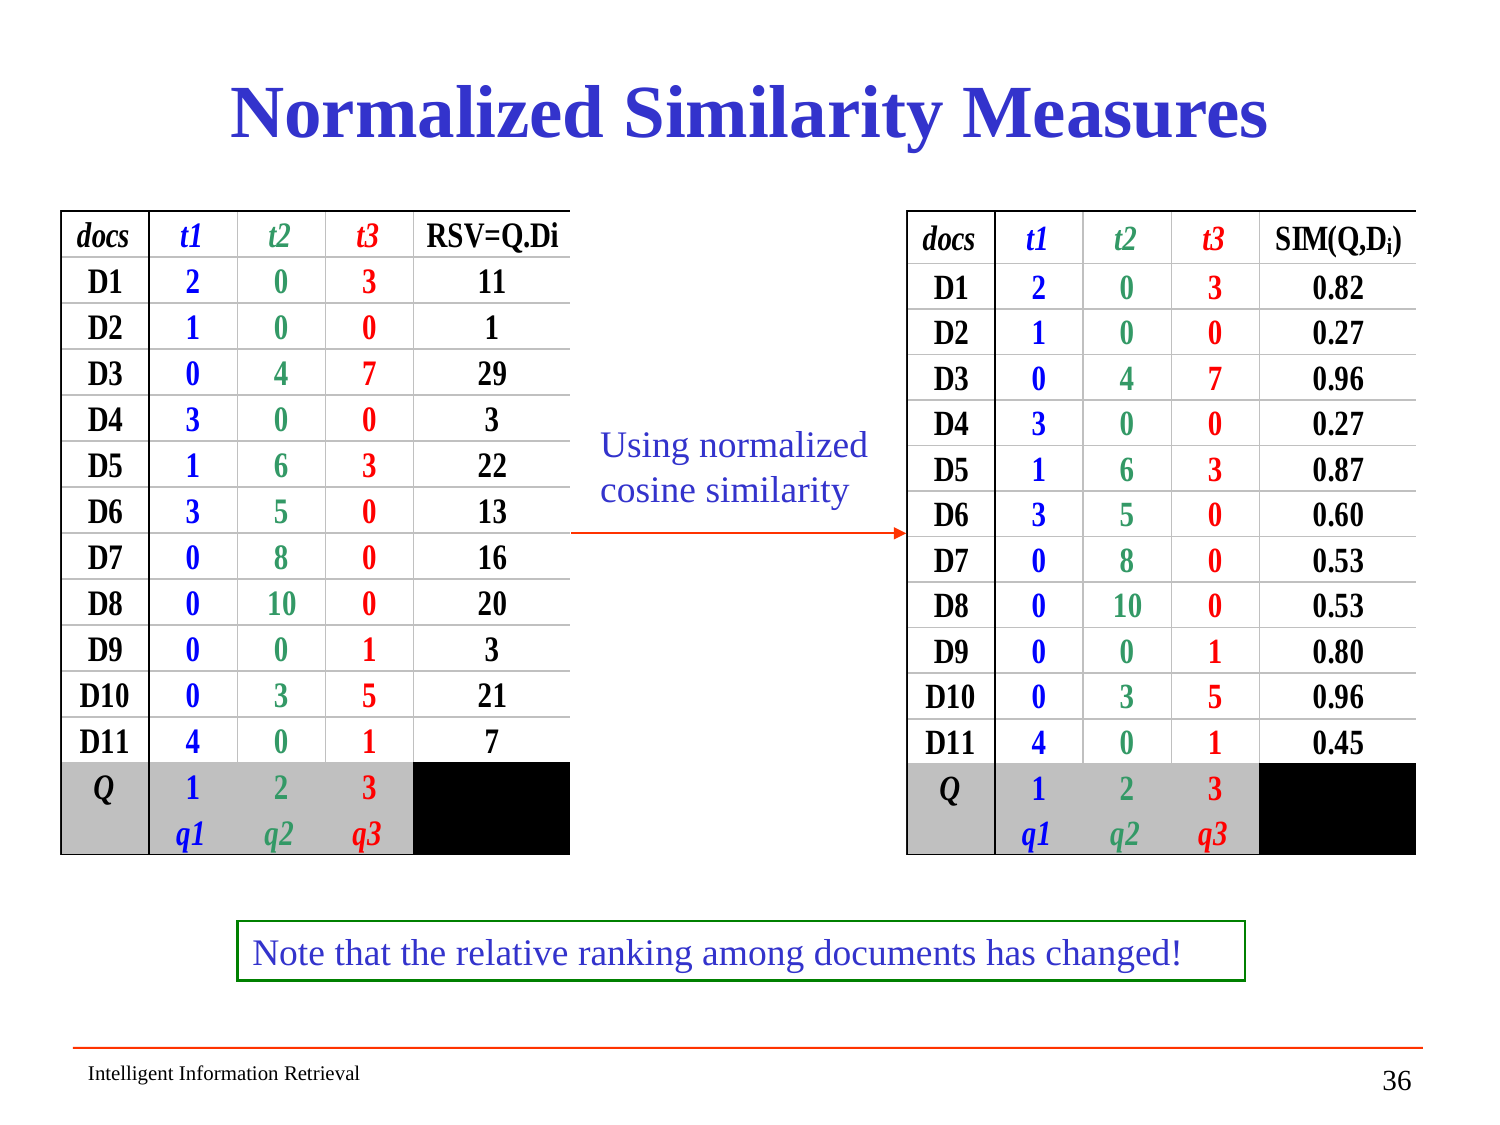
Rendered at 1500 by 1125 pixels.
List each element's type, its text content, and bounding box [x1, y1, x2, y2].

title Normalized Similarity Measures [112, 62, 1388, 153]
slide_number 36 [1114, 1053, 1428, 1092]
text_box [60, 210, 572, 857]
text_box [905, 210, 1418, 857]
text_box Using normalized cosine similarity [585, 412, 895, 518]
footer Intelligent Information Retrieval [72, 1051, 636, 1090]
text_box Note that the relative ranking among documents has changed! [237, 920, 1245, 981]
